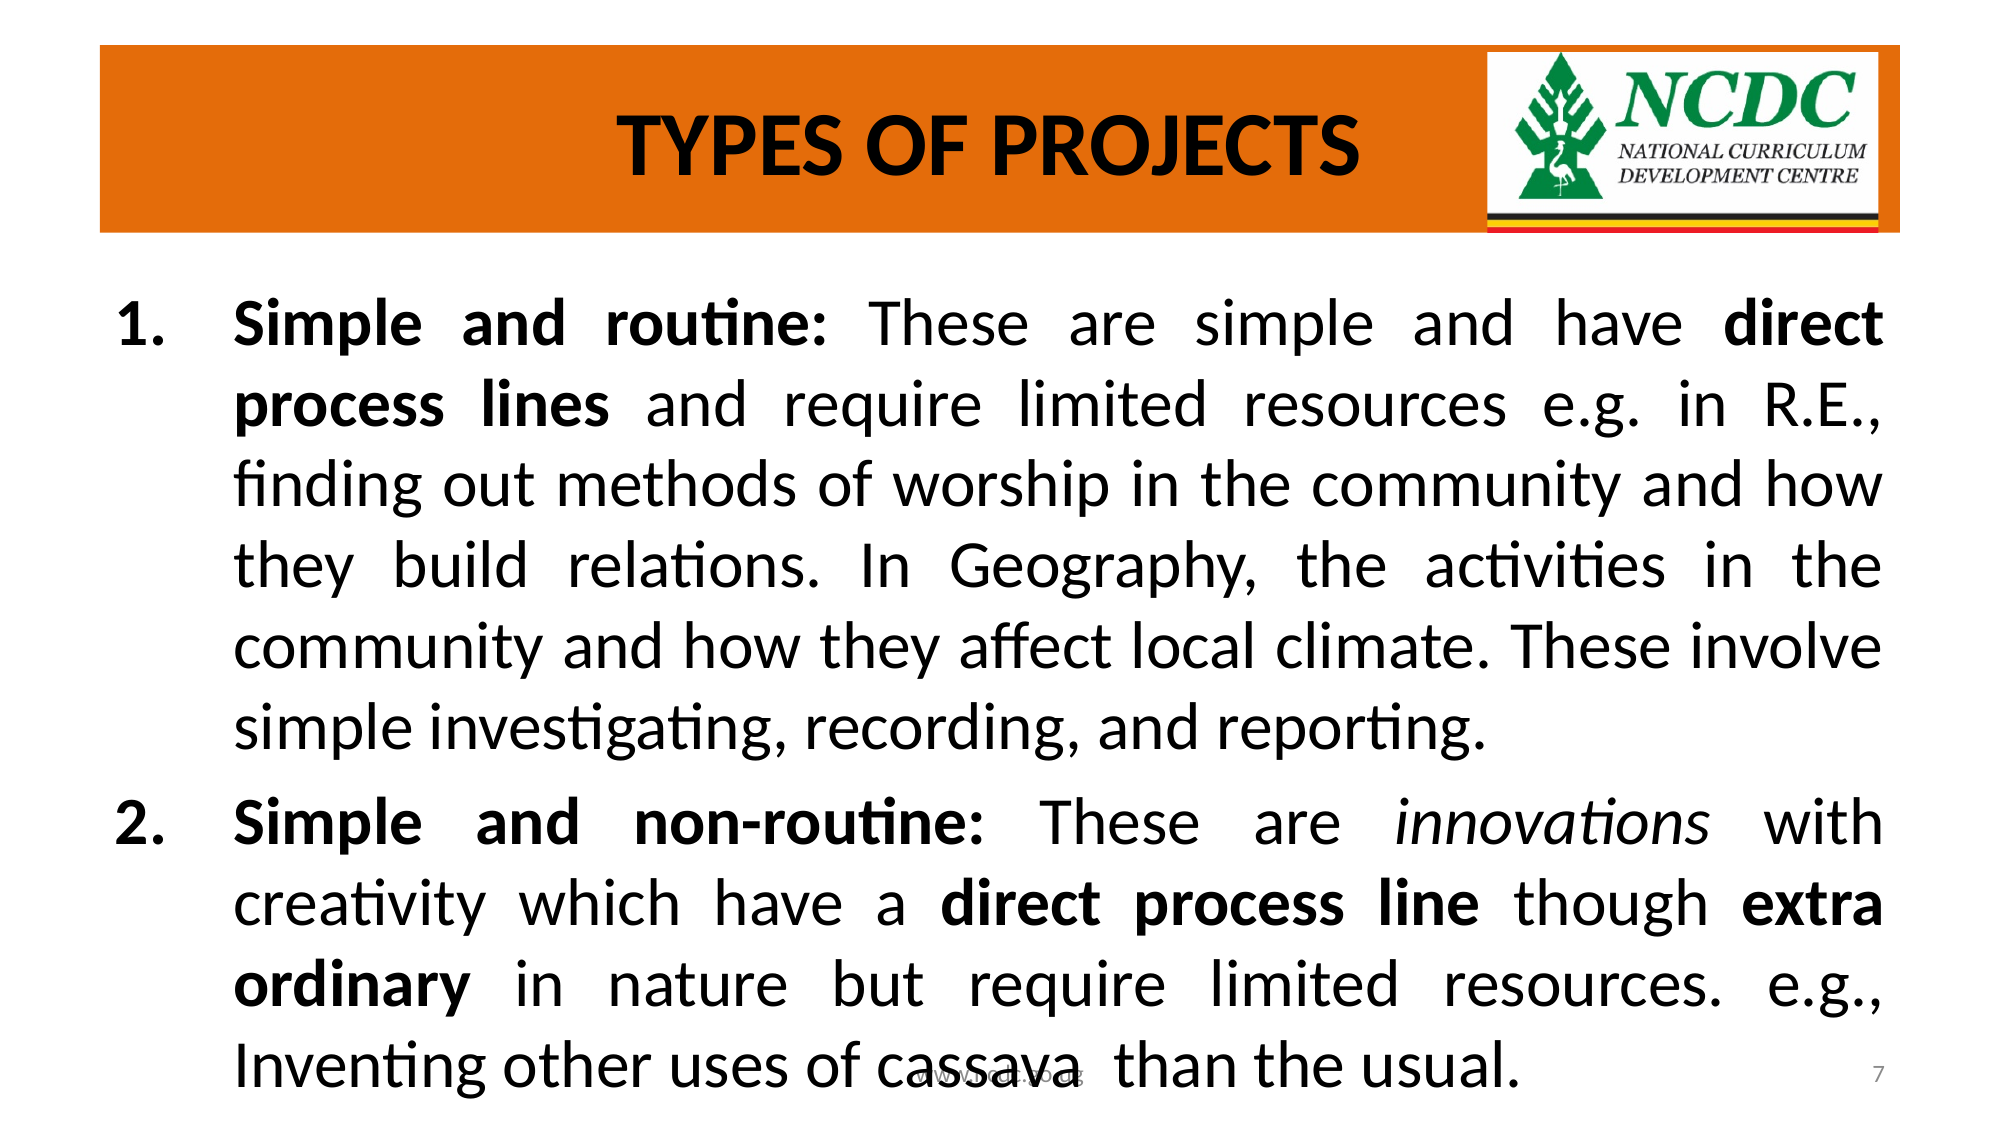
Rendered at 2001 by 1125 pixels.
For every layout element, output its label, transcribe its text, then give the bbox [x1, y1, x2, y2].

footer www.ncdc.go.ug [683, 1042, 1317, 1103]
list Simple and routine: These are simple and have direct process lines and require limited resources e.g. in R.E., finding out methods of worship in the community and how they build relations. In Geography, the activities in the community and how they affect local climate. These involve simple investigating, recording, and reporting. Simple and non-routine: These are innovations with creativity which have a direct process line though extra ordinary in nature but require limited resources. e.g., Inventing other uses of cassava than the usual. [99, 184, 1900, 1125]
title TYPES OF PROJECTS [99, 45, 1900, 184]
slide_number 7 [1433, 1042, 1900, 1103]
picture [1487, 52, 1879, 233]
